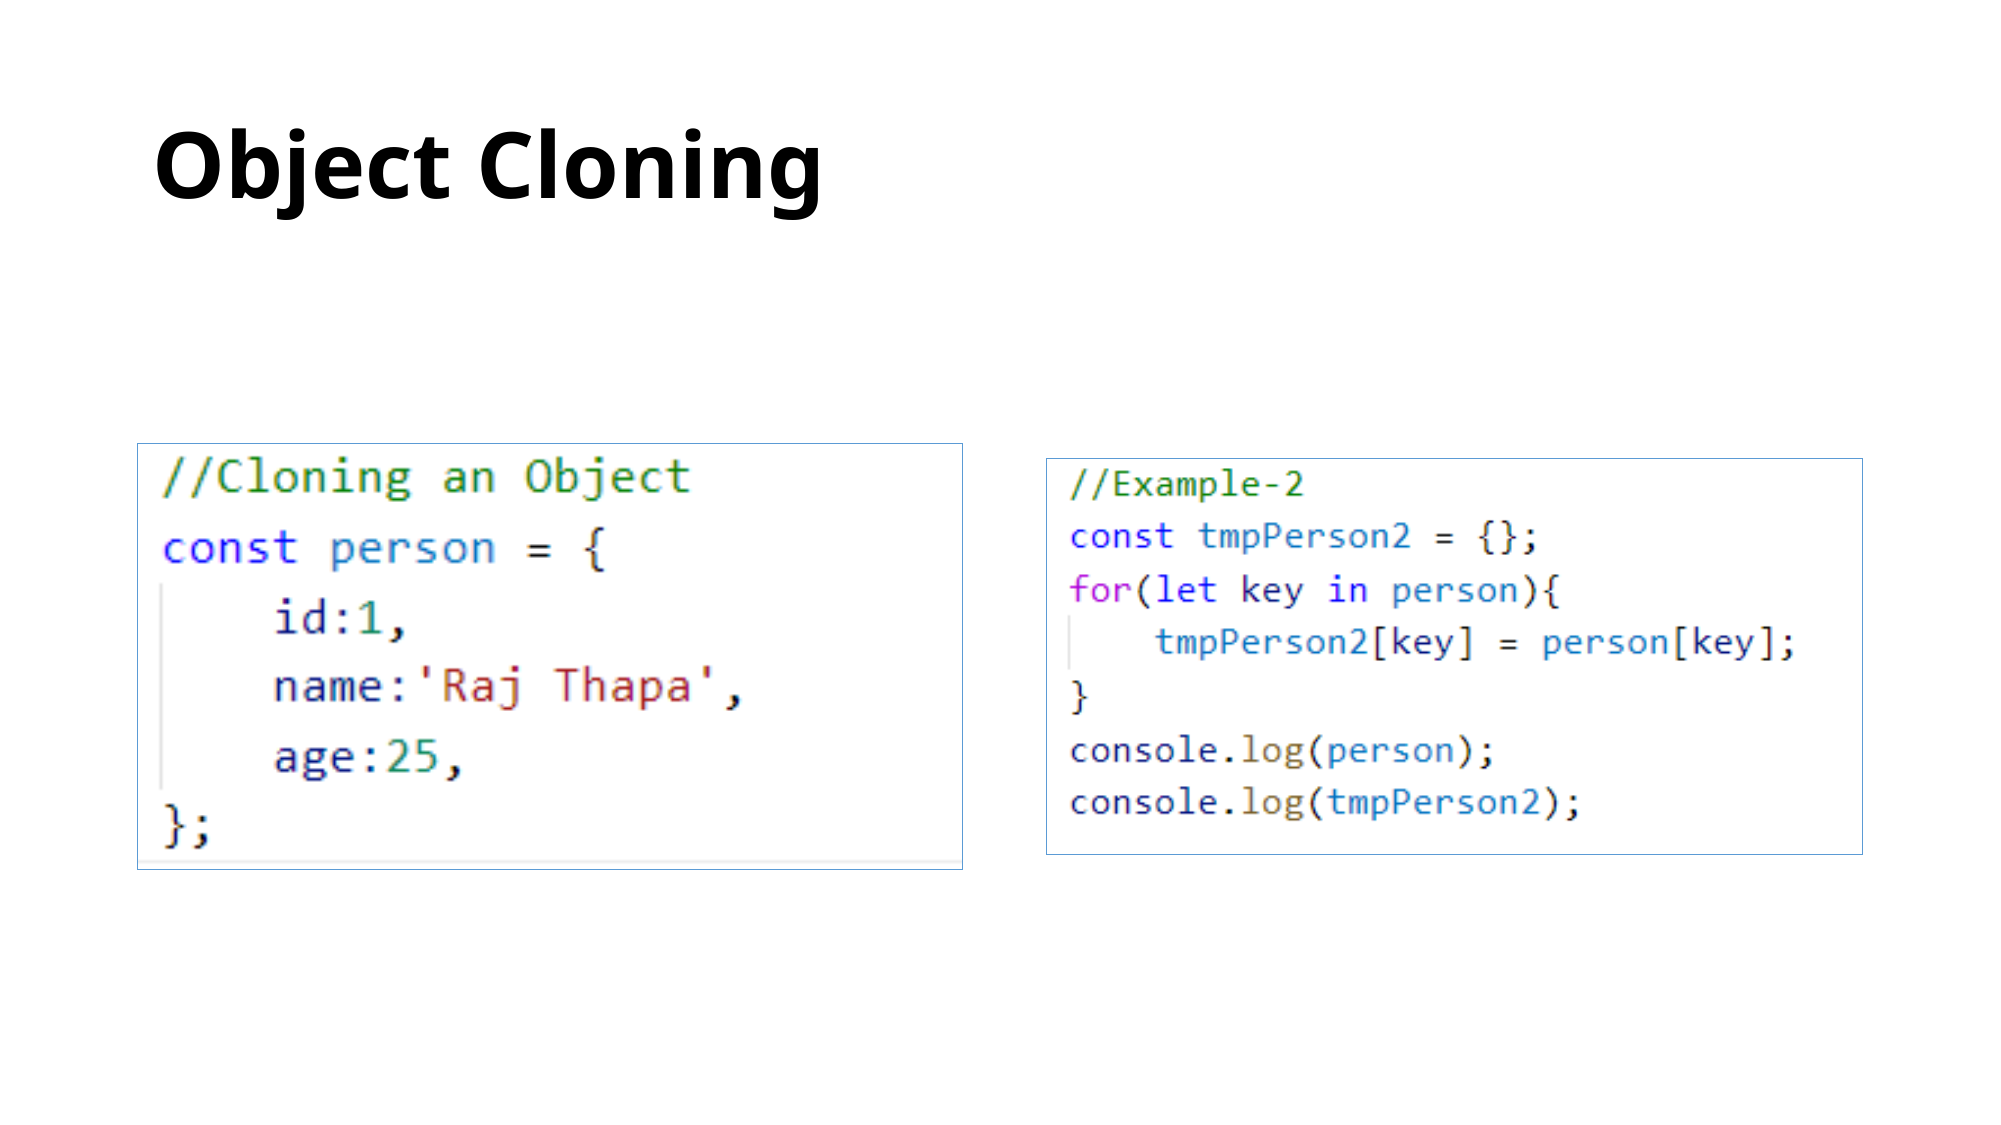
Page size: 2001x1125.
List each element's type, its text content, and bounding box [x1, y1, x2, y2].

picture [137, 443, 963, 870]
picture [1046, 458, 1863, 855]
title Object Cloning [137, 59, 1863, 278]
